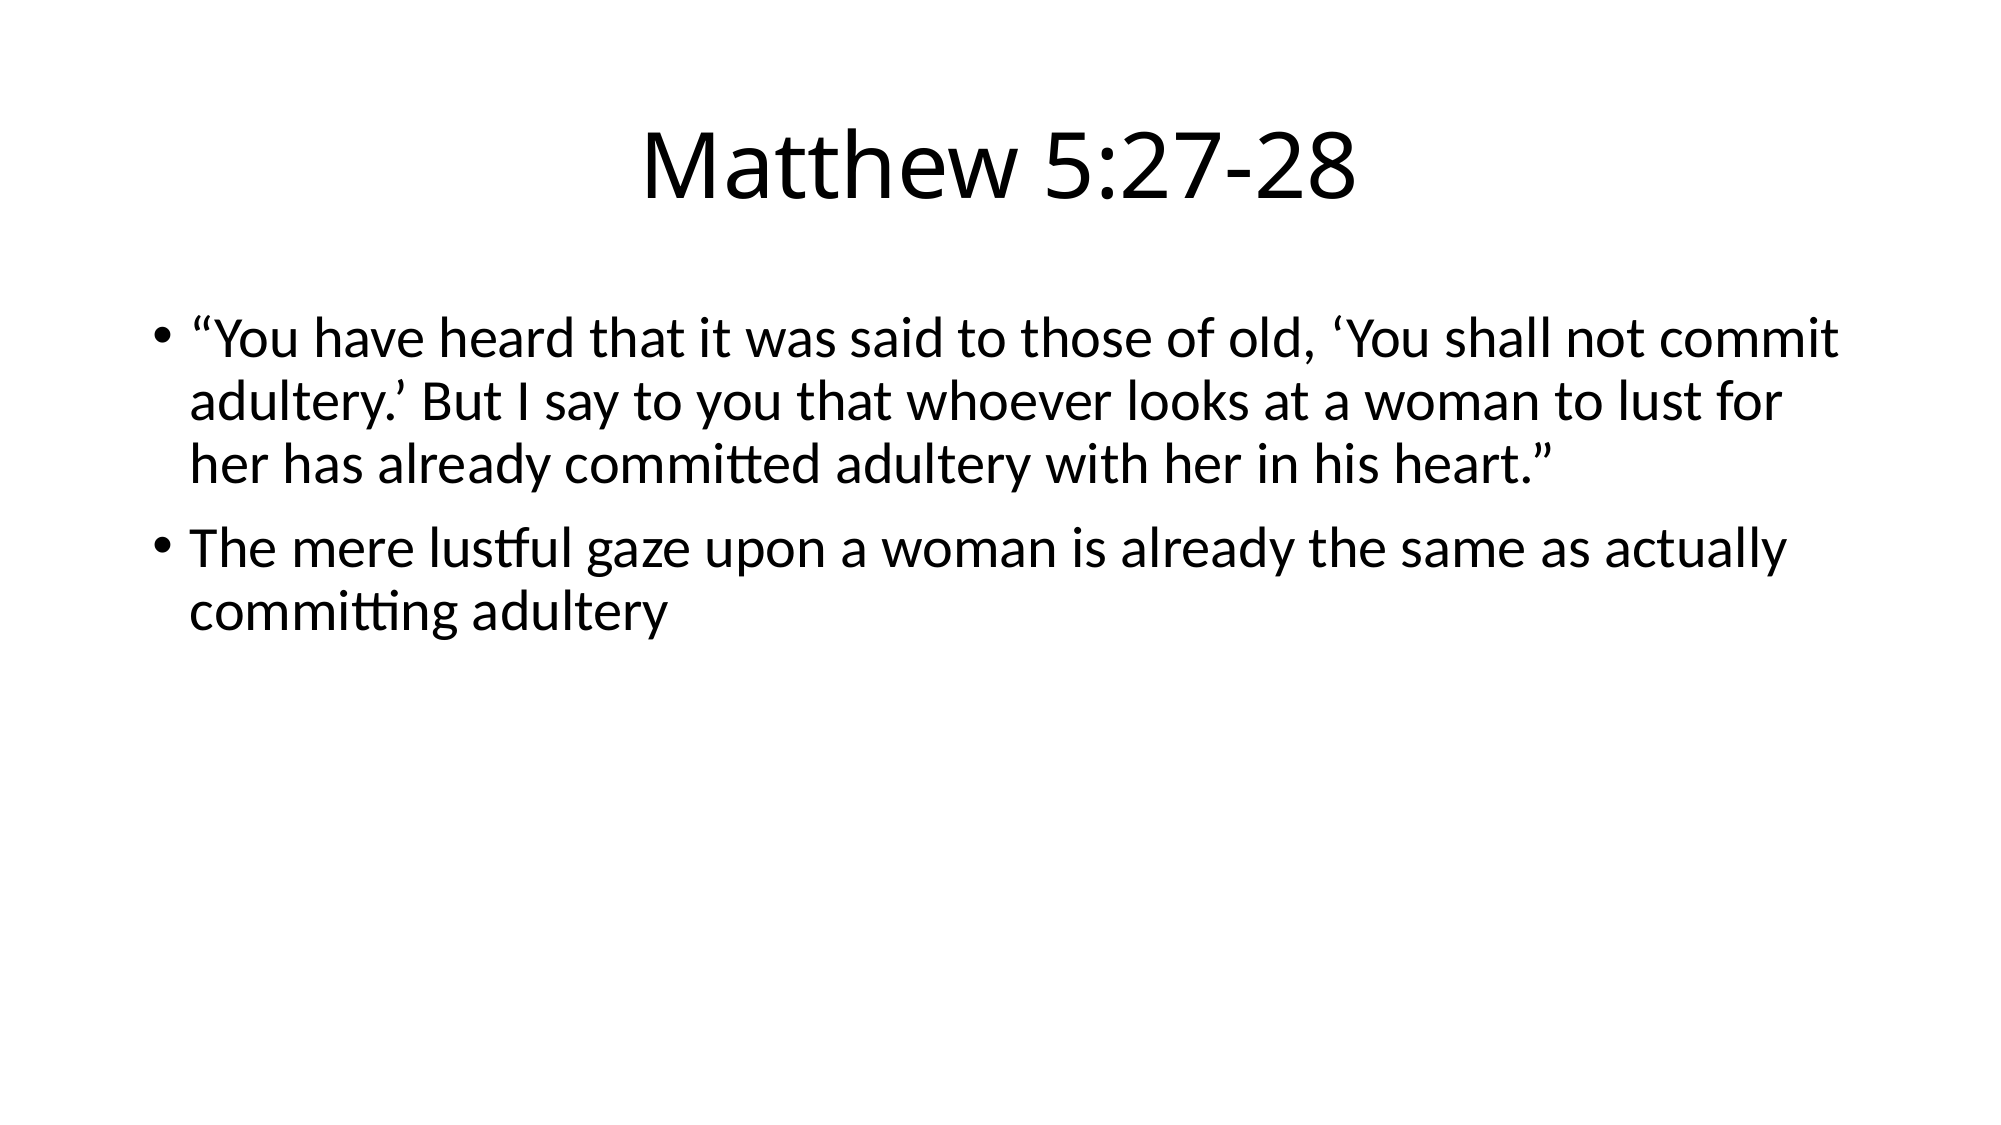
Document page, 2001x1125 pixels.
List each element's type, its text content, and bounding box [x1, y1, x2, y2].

title Matthew 5:27-28 [137, 59, 1863, 278]
list “You have heard that it was said to those of old, ‘You shall not commit adultery.’ But I say to you that whoever looks at a woman to lust for her has already committed adultery with her in his heart.” The mere lustful gaze upon a woman is already the same as actually committing adultery [137, 299, 1863, 1014]
